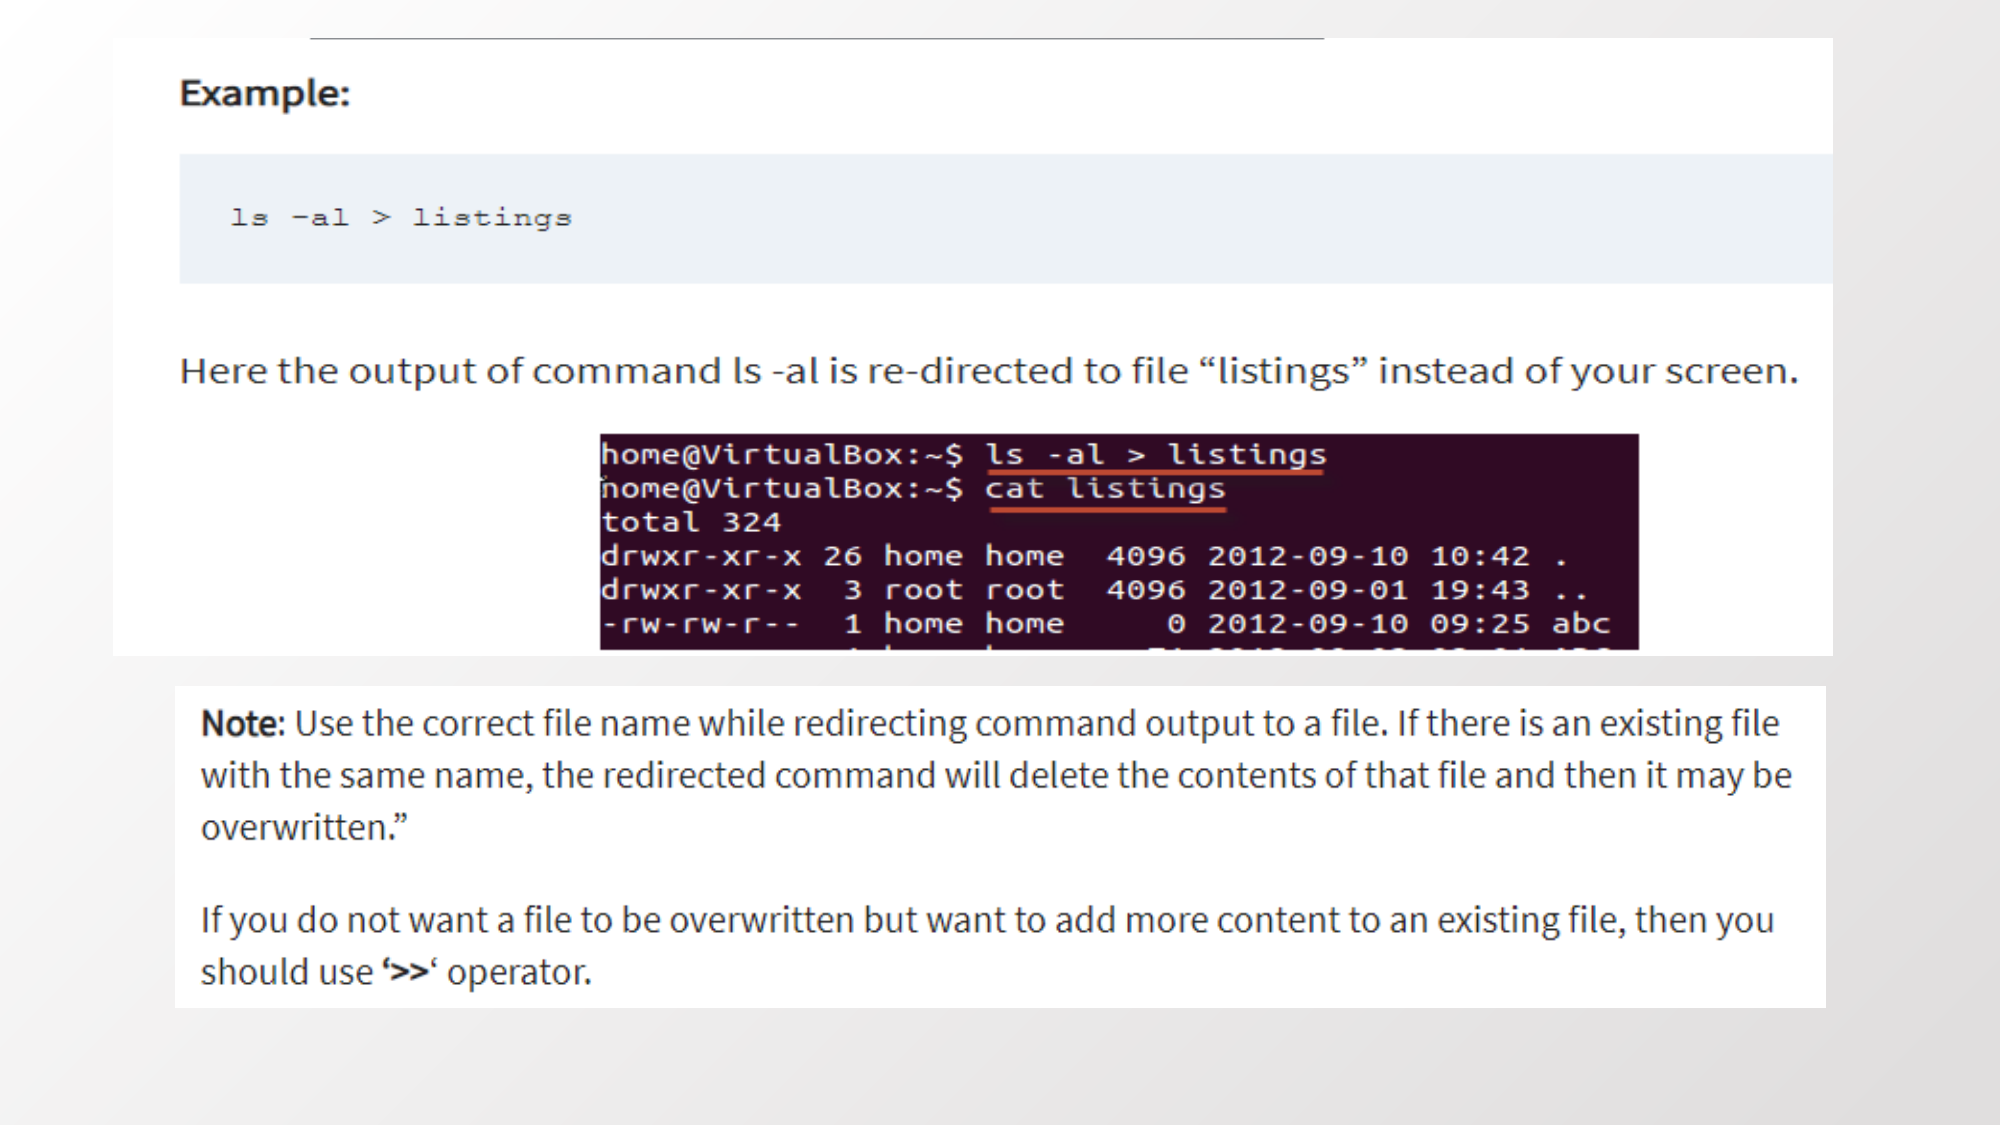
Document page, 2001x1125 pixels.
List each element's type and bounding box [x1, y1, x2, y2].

picture [175, 686, 1826, 1008]
picture [112, 38, 1833, 656]
